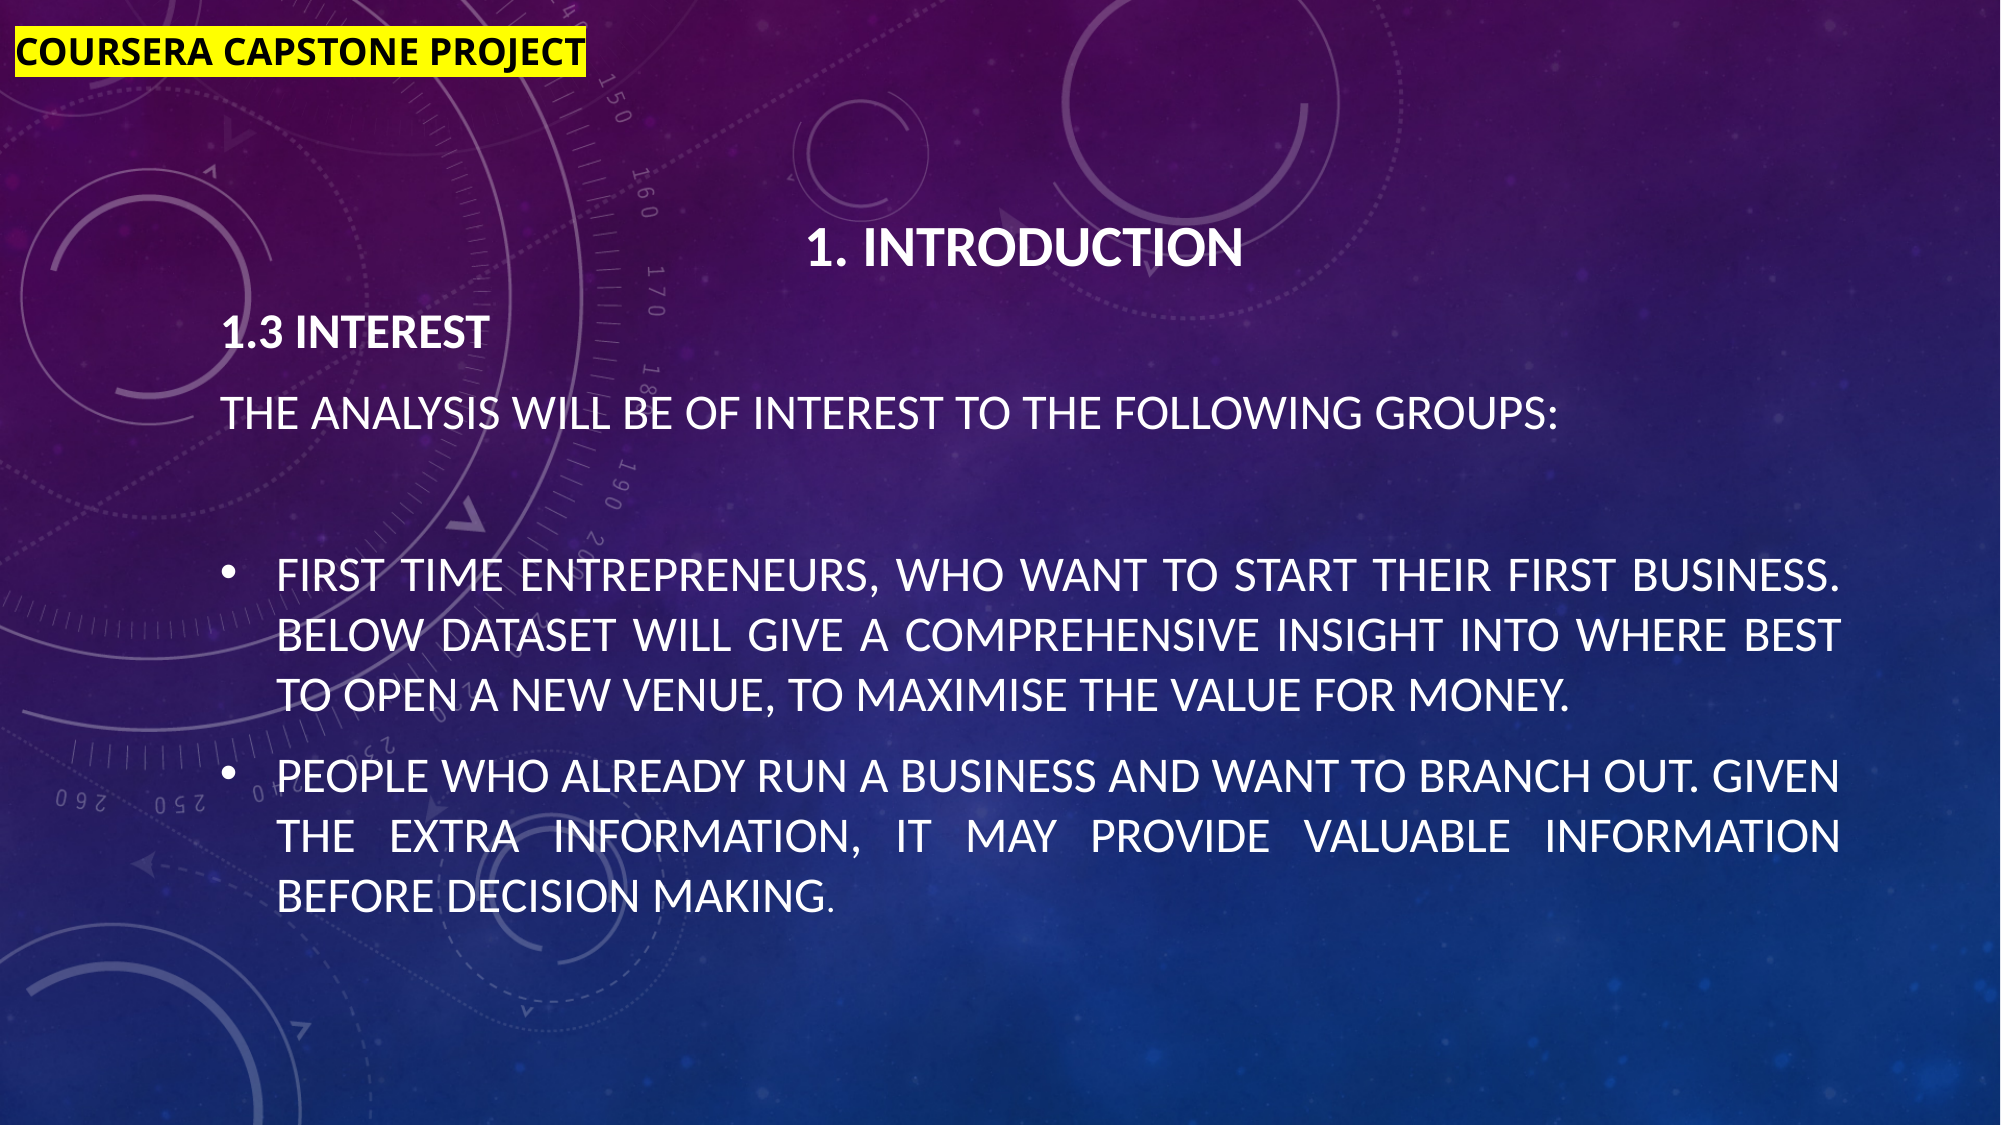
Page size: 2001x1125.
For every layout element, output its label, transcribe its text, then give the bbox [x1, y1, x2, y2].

text_box Coursera capstone project [0, 20, 717, 81]
picture [0, 0, 2001, 1125]
subtitle 1. Introduction 1.3 Interest The analysis will be of interest to the following groups: First time entrepreneurs, who want to start their first business. Below dataset will give a comprehensive insight into where best to open a new venue, to maximise the value for money. People who already run a business and want to branch out. Given the extra information, it may provide valuable information before decision making. [204, 200, 1858, 1031]
